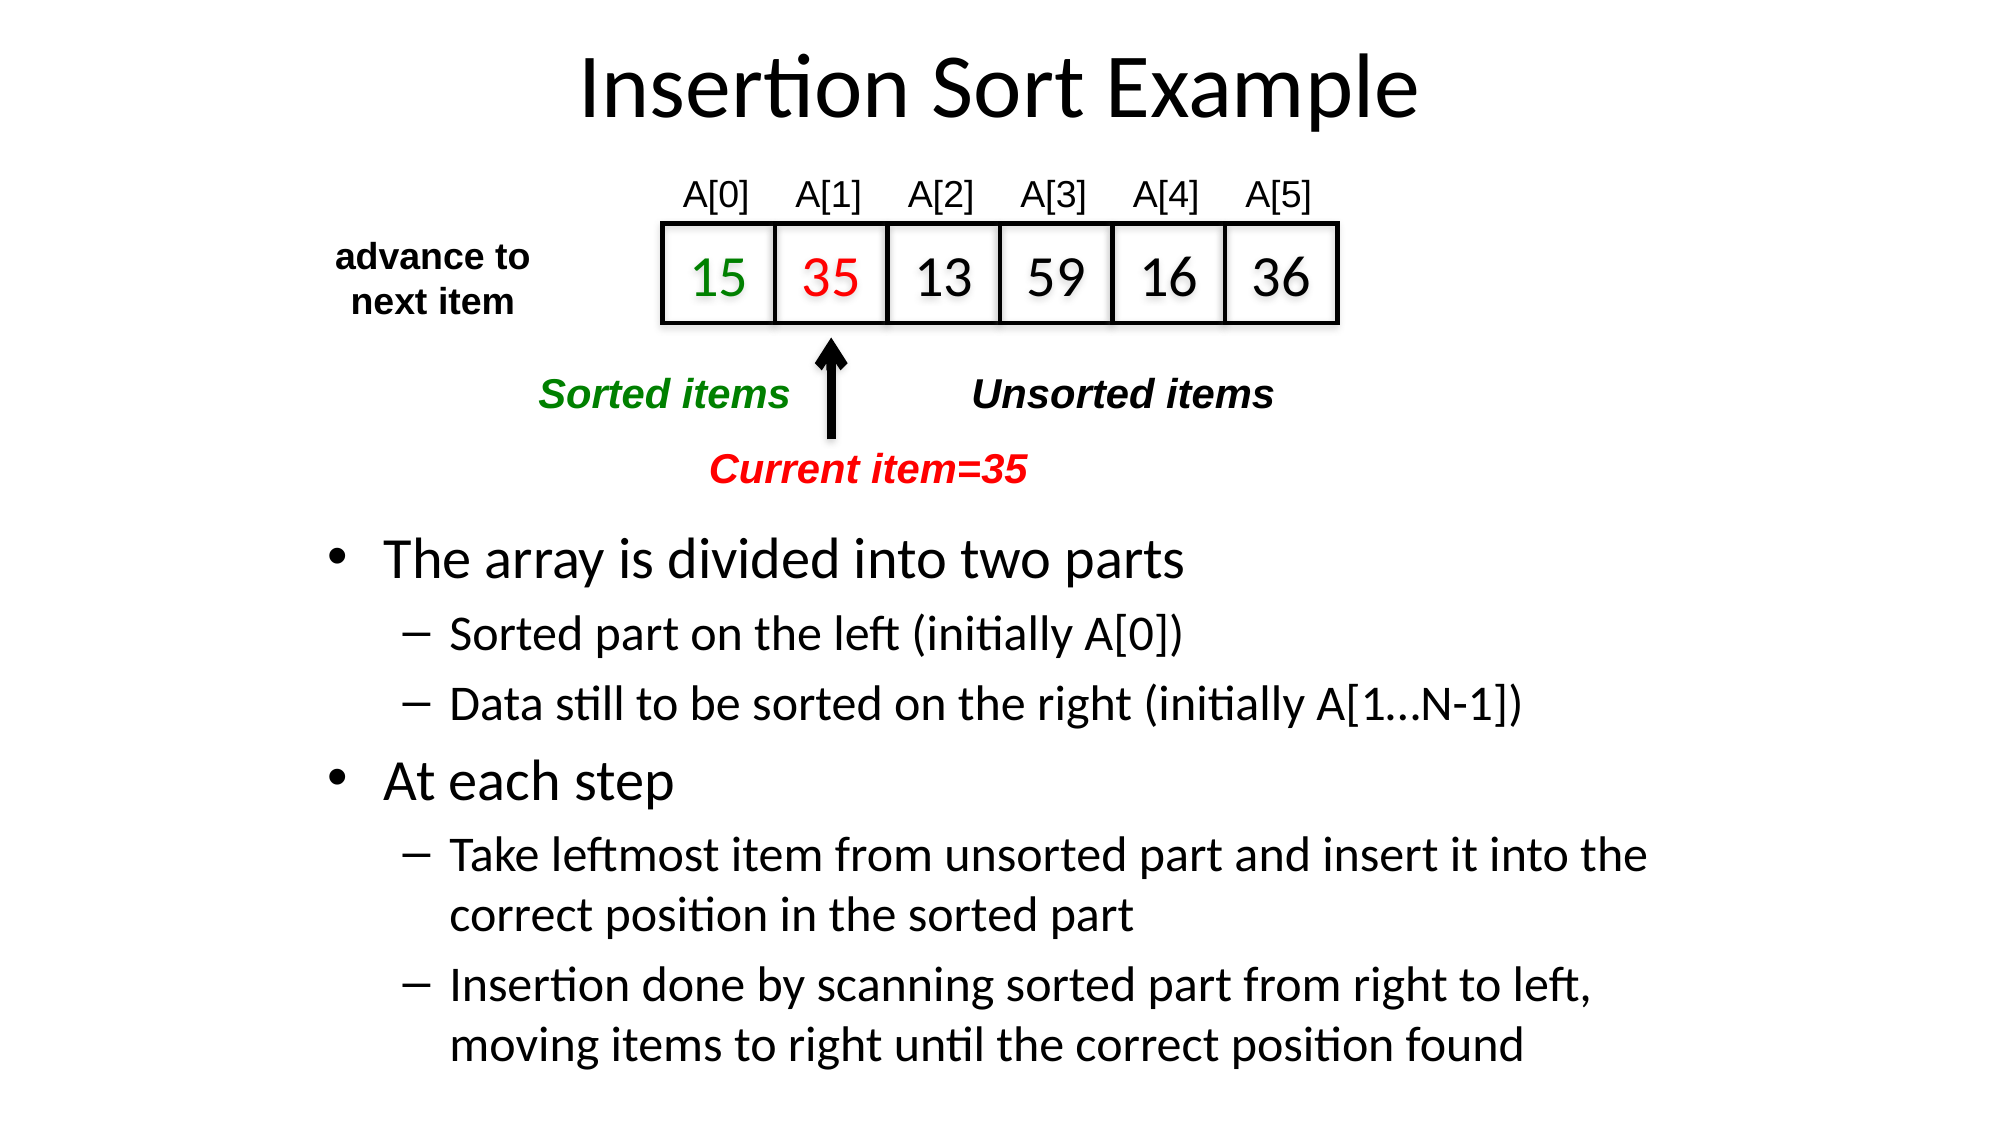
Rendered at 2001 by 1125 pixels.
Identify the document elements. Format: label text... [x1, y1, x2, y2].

text_box Unsorted items [956, 359, 1291, 424]
text_box 36 [1224, 223, 1338, 324]
text_box A[3] [1005, 162, 1103, 223]
text_box A[2] [893, 162, 990, 223]
text_box 16 [1112, 223, 1224, 324]
text_box Sorted items [523, 359, 806, 424]
text_box A[5] [1230, 162, 1328, 223]
text_box Current item=35 [693, 434, 1043, 500]
text_box A[1] [780, 162, 878, 223]
text_box A[0] [668, 162, 765, 223]
list The array is divided into two parts Sorted part on the left (initially A[0]) Data still to be sorted on the right (initially A[1…N-1]) At each step Take leftmost item from unsorted part and insert it into the correct position in the sorted part Insertion done by scanning sorted part from right to left, moving items to right until the correct position found [312, 512, 1700, 1125]
text_box 13 [887, 223, 999, 324]
text_box 35 [774, 223, 887, 324]
text_box advance to next item [320, 224, 546, 330]
title Insertion Sort Example [324, 12, 1675, 150]
text_box 15 [662, 223, 774, 324]
text_box A[4] [1118, 162, 1215, 223]
text_box 59 [999, 223, 1112, 324]
